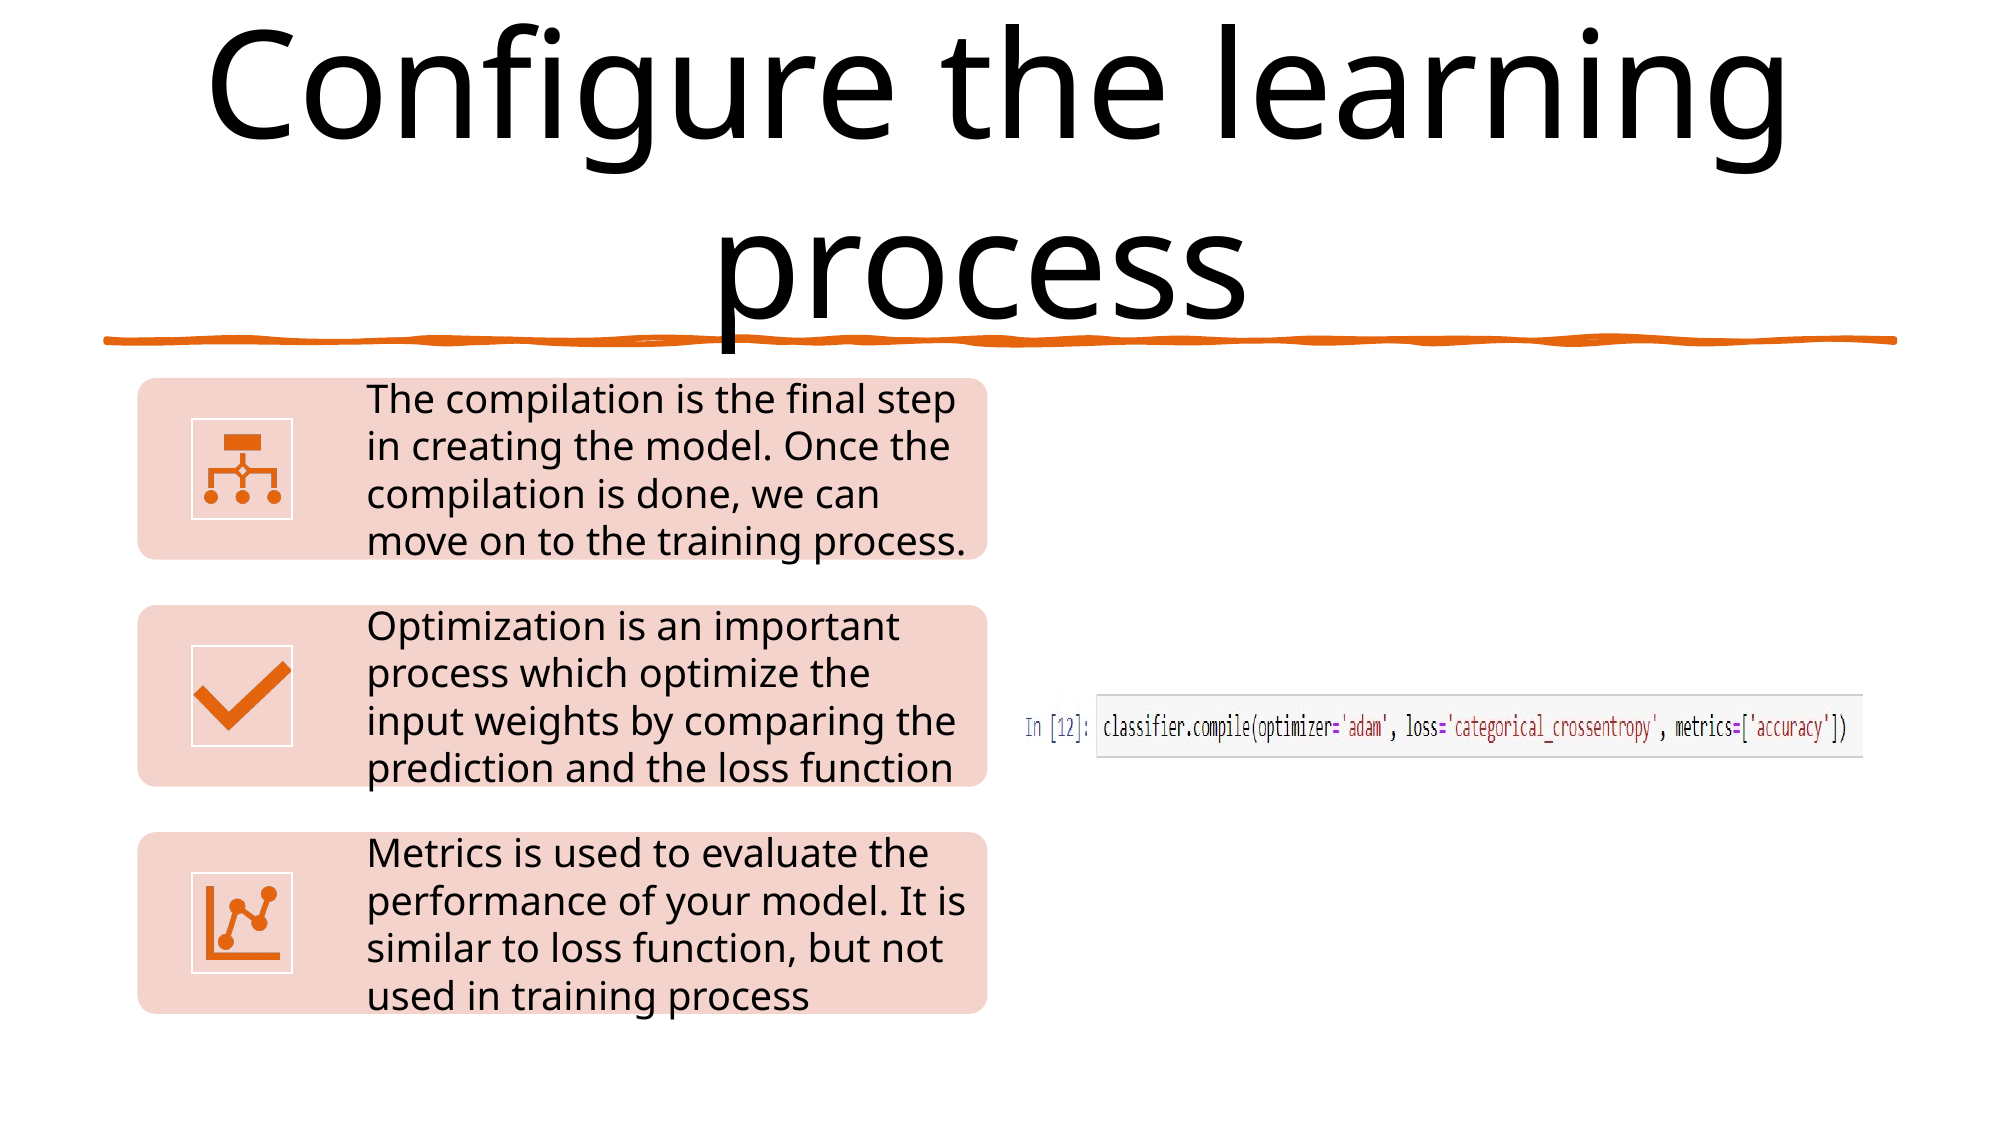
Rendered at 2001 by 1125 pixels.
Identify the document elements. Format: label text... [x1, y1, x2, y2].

title Configure the learning process [137, 59, 1863, 278]
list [1012, 663, 1863, 792]
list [137, 377, 988, 1014]
